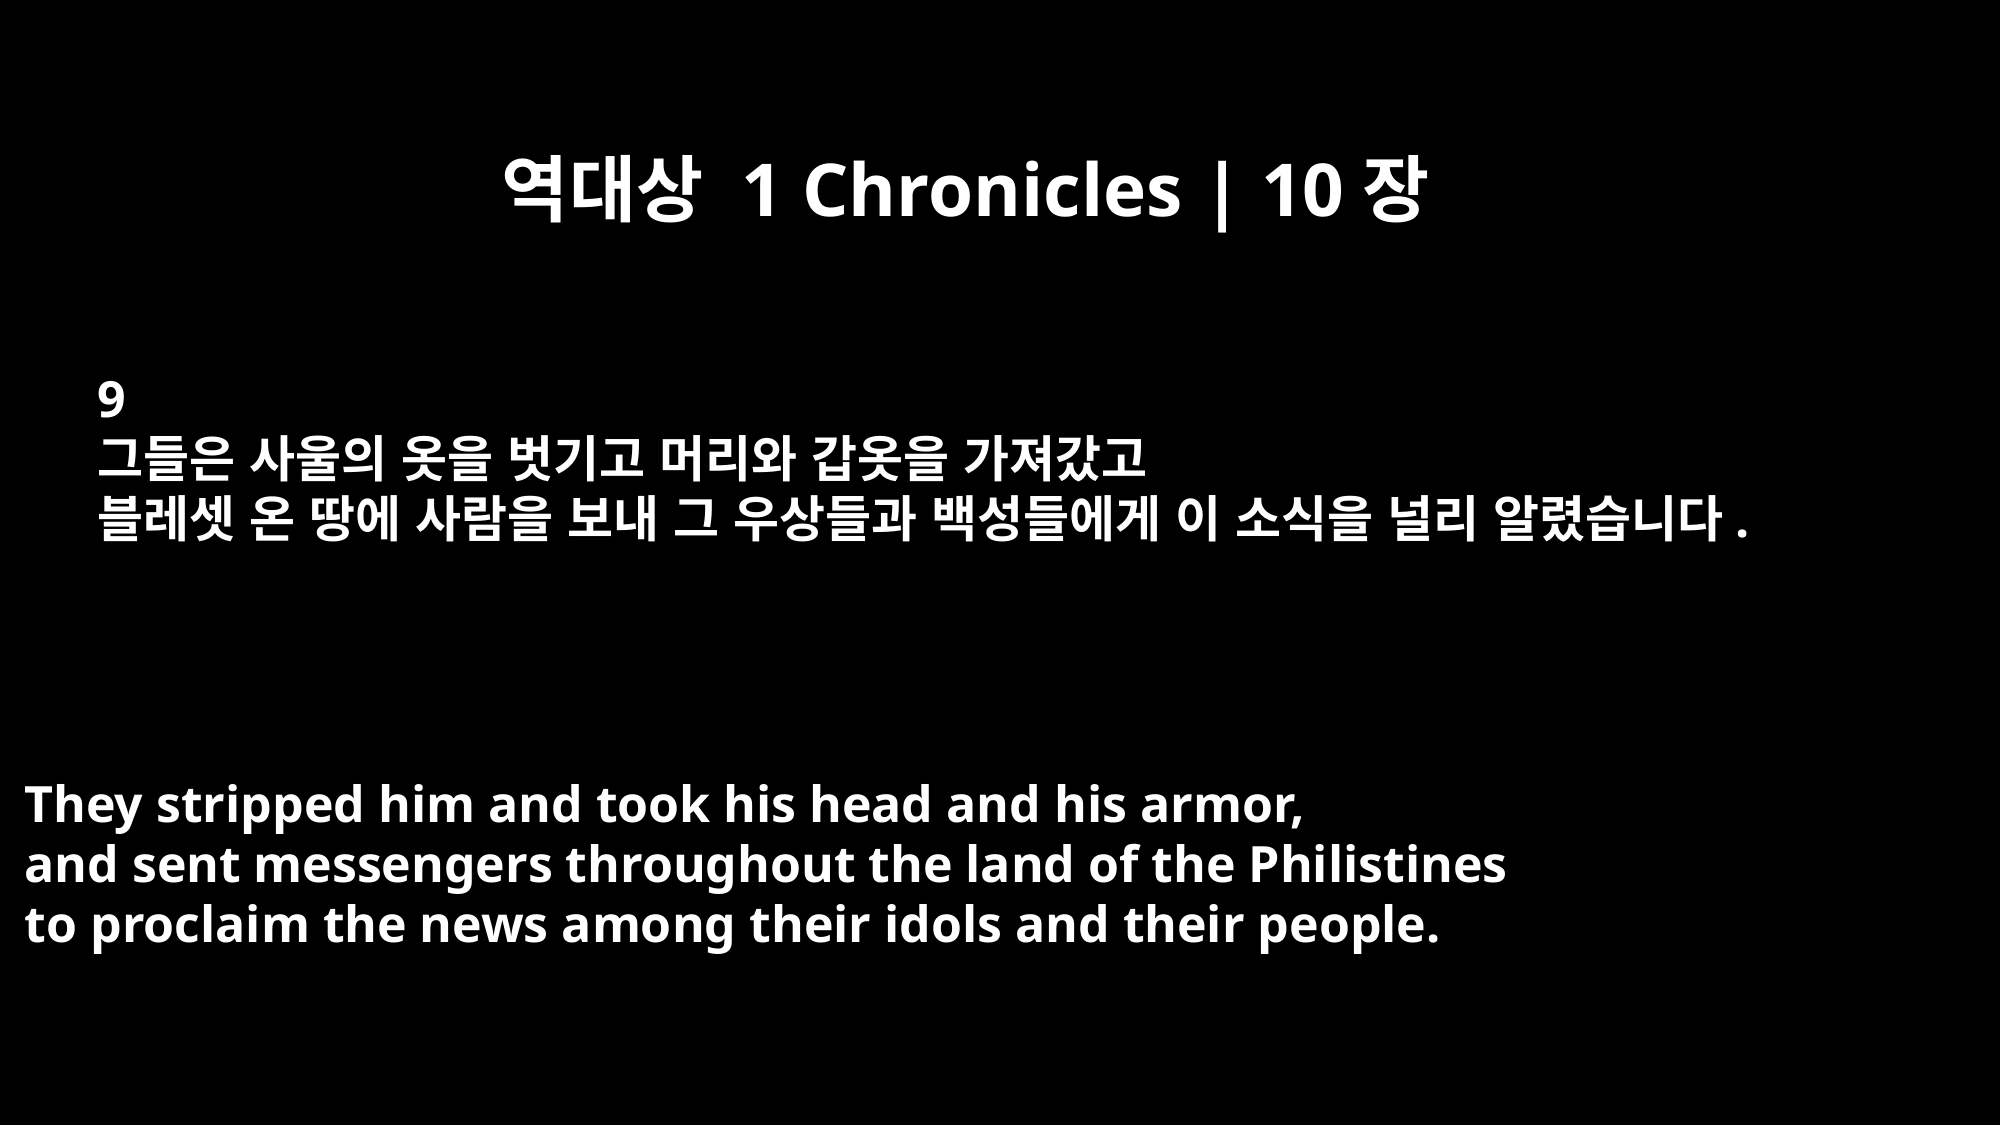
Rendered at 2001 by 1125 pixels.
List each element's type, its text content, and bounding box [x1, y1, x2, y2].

text_box They stripped him and took his head and his armor, and sent messengers throughout the land of the Philistines to proclaim the news among their idols and their people. [9, 764, 1523, 960]
text_box 역대상 1 Chronicles | 10장 [487, 136, 1445, 239]
text_box 9 그들은 사울의 옷을 벗기고 머리와 갑옷을 가져갔고 블레셋 온 땅에 사람을 보내 그 우상들과 백성들에게 이 소식을 널리 알렸습니다. [83, 359, 1766, 555]
